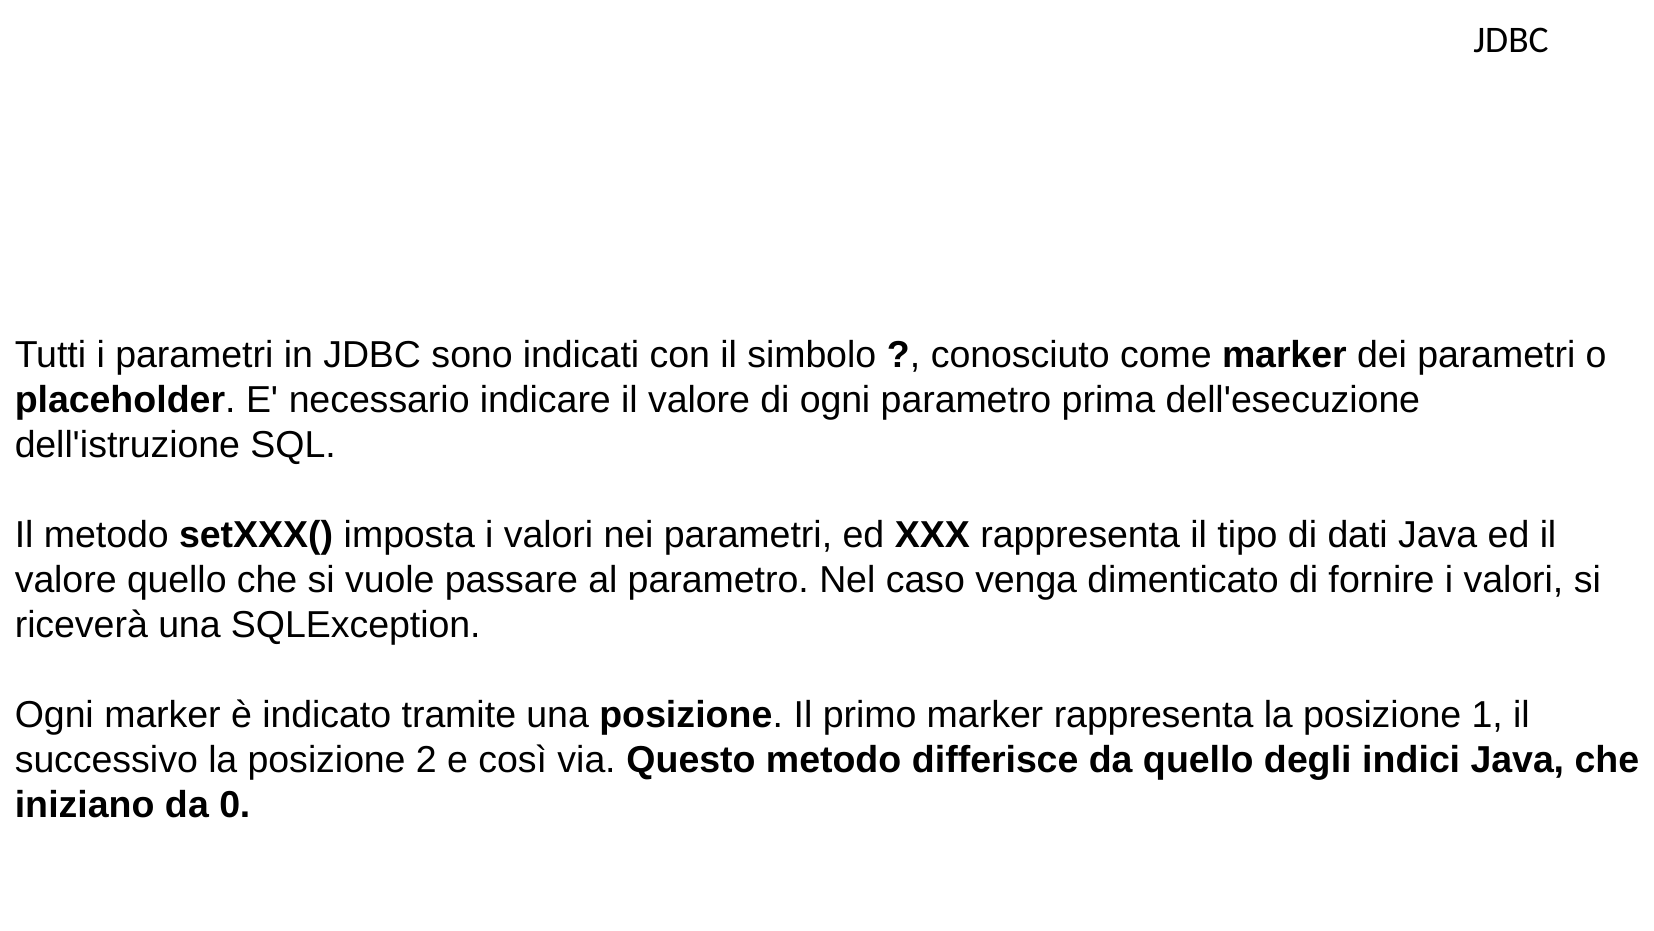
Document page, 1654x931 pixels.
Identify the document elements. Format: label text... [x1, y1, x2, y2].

text_box JDBC [1458, 8, 1559, 58]
text_box Tutti i parametri in JDBC sono indicati con il simbolo ?, conosciuto come marker dei parametri o placeholder. E' necessario indicare il valore di ogni parametro prima dell'esecuzione dell'istruzione SQL. Il metodo setXXX() imposta i valori nei parametri, ed XXX rappresenta il tipo di dati Java ed il valore quello che si vuole passare al parametro. Nel caso venga dimenticato di fornire i valori, si riceverà una SQLException. Ogni marker è indicato tramite una posizione. Il primo marker rappresenta la posizione 1, il successivo la posizione 2 e così via. Questo metodo differisce da quello degli indici Java, che iniziano da 0. [0, 322, 1654, 613]
